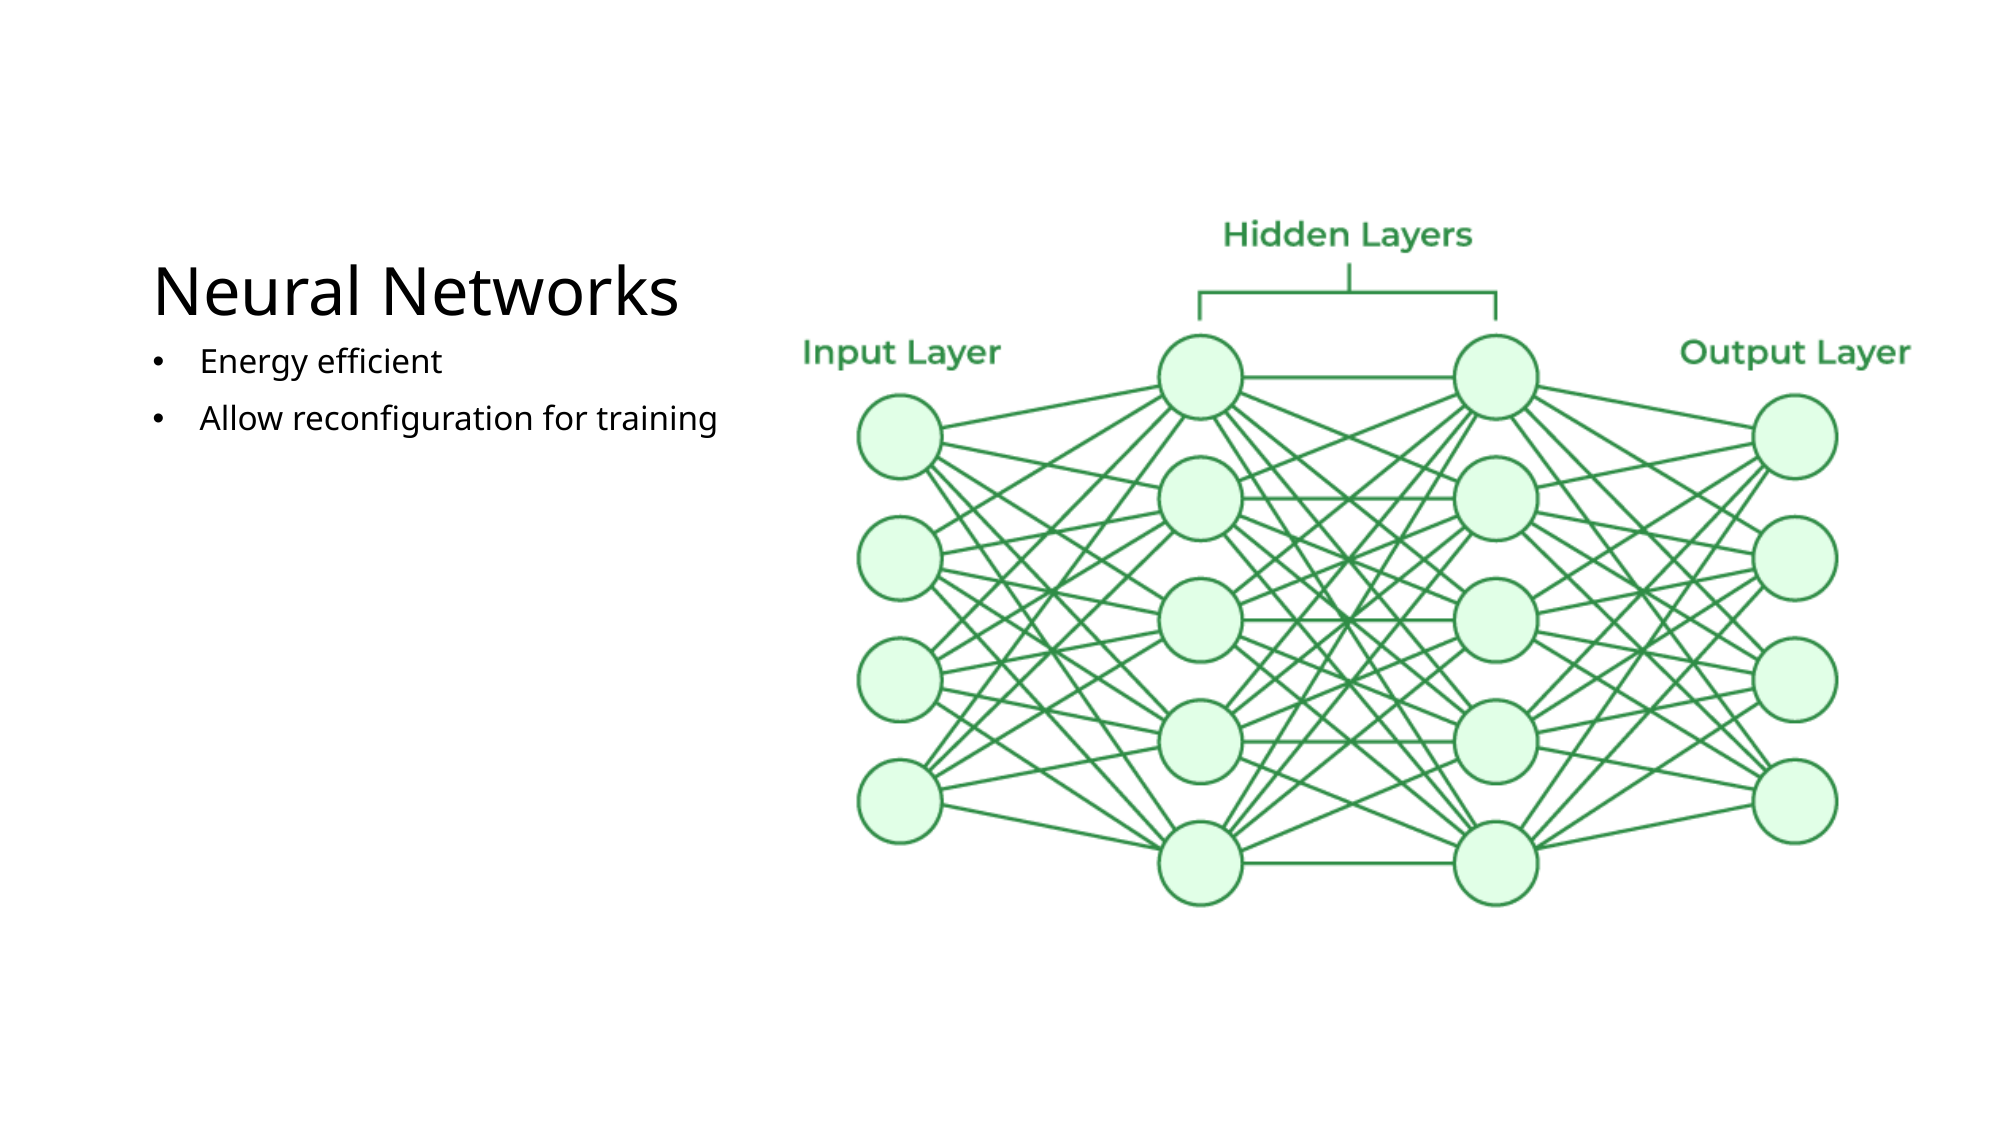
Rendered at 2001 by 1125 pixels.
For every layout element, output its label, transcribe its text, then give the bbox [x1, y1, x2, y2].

list Energy efficient Allow reconfiguration for training [137, 337, 783, 963]
title Neural Networks [137, 75, 783, 337]
picture [791, 161, 1929, 962]
